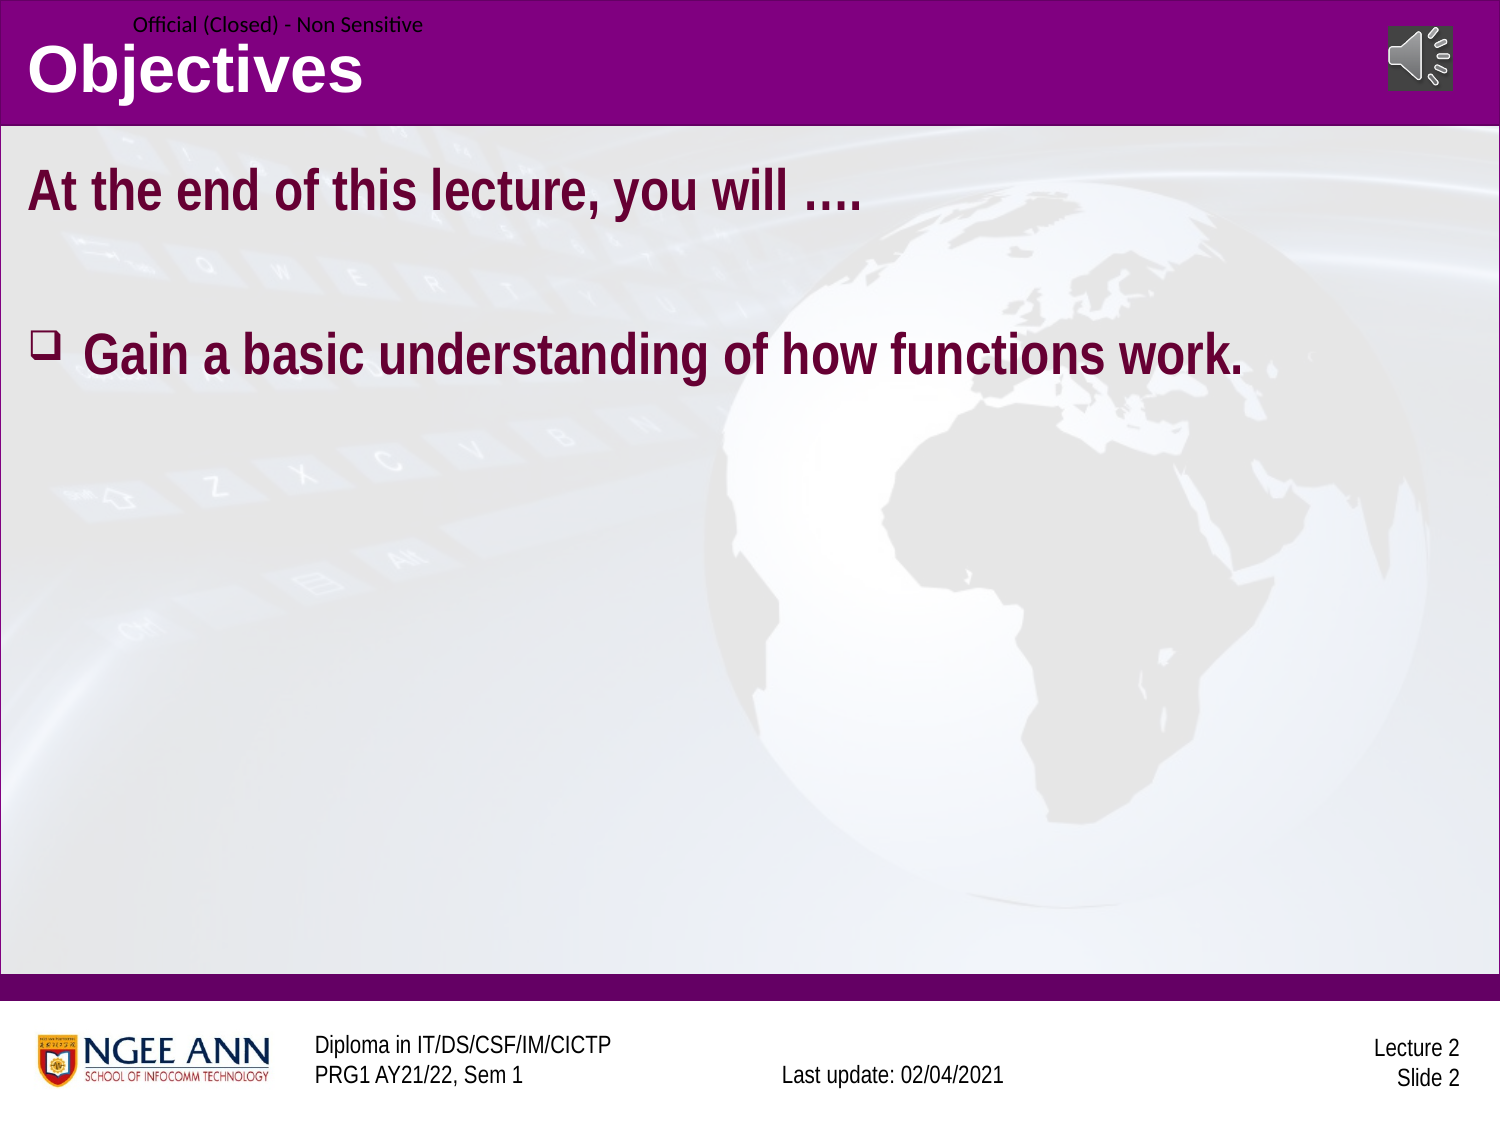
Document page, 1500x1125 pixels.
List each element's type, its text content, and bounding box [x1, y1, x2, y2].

picture [1387, 24, 1455, 92]
title Objectives [12, 19, 1488, 113]
list At the end of this lecture, you will …. Gain a basic understanding of how functions work. [12, 144, 1488, 963]
picture [12, 1012, 294, 1109]
